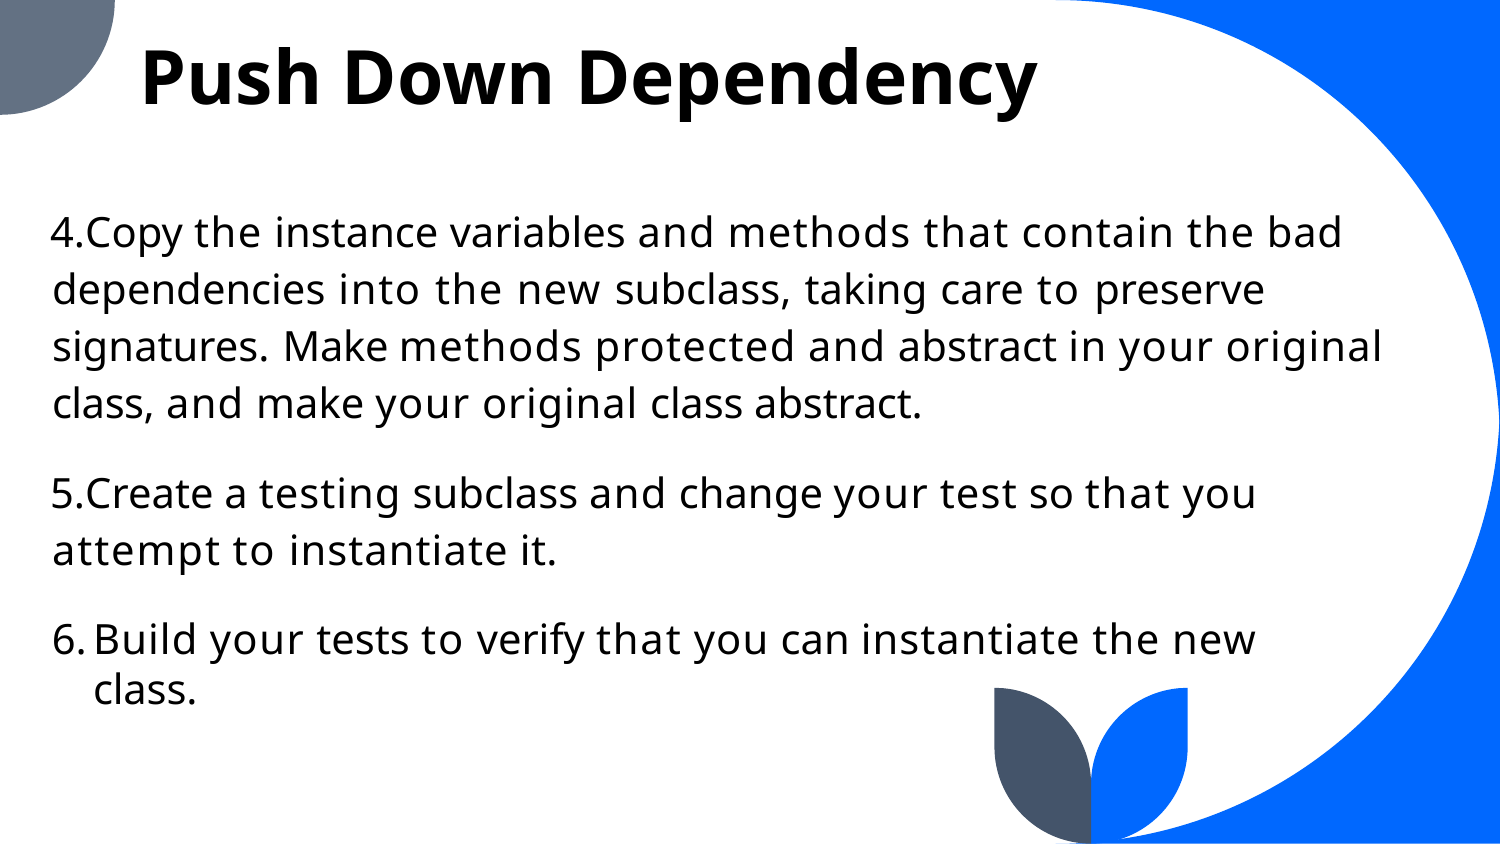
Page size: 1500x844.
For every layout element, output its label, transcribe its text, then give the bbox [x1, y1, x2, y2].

text_box Copy the instance variables and methods that contain the bad dependencies into the new subclass, taking care to preserve signatures. Make methods protected and abstract in your original class, and make your original class abstract. Create a testing subclass and change your test so that you attempt to instantiate it. Build your tests to verify that you can instantiate the new class. [50, 196, 1410, 714]
text_box Push Down Dependency [125, 21, 1138, 127]
